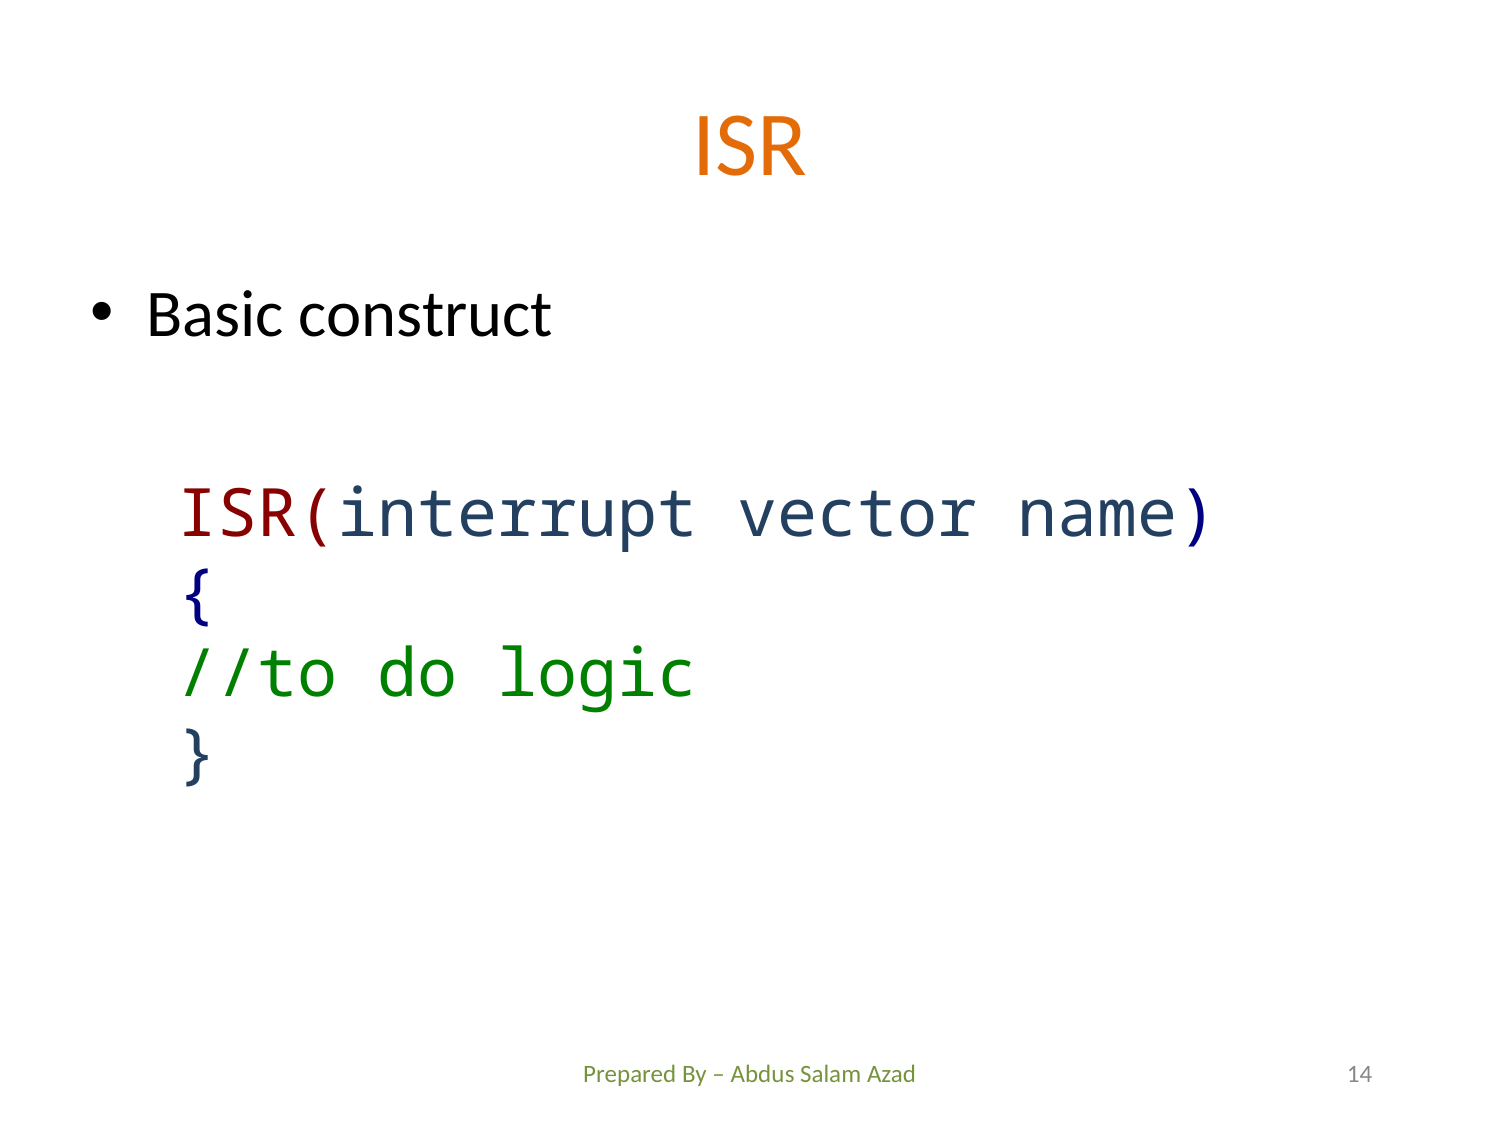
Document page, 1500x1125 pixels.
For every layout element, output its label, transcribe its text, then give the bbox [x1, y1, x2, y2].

slide_number 1 [1037, 1042, 1388, 1103]
footer Prepared By – Abdus Salam Azad [512, 1042, 988, 1103]
title ISR [75, 45, 1425, 233]
list Basic construct [75, 262, 1425, 1005]
text_box ISR(interrupt vector name) { //to do logic } [162, 462, 1425, 801]
